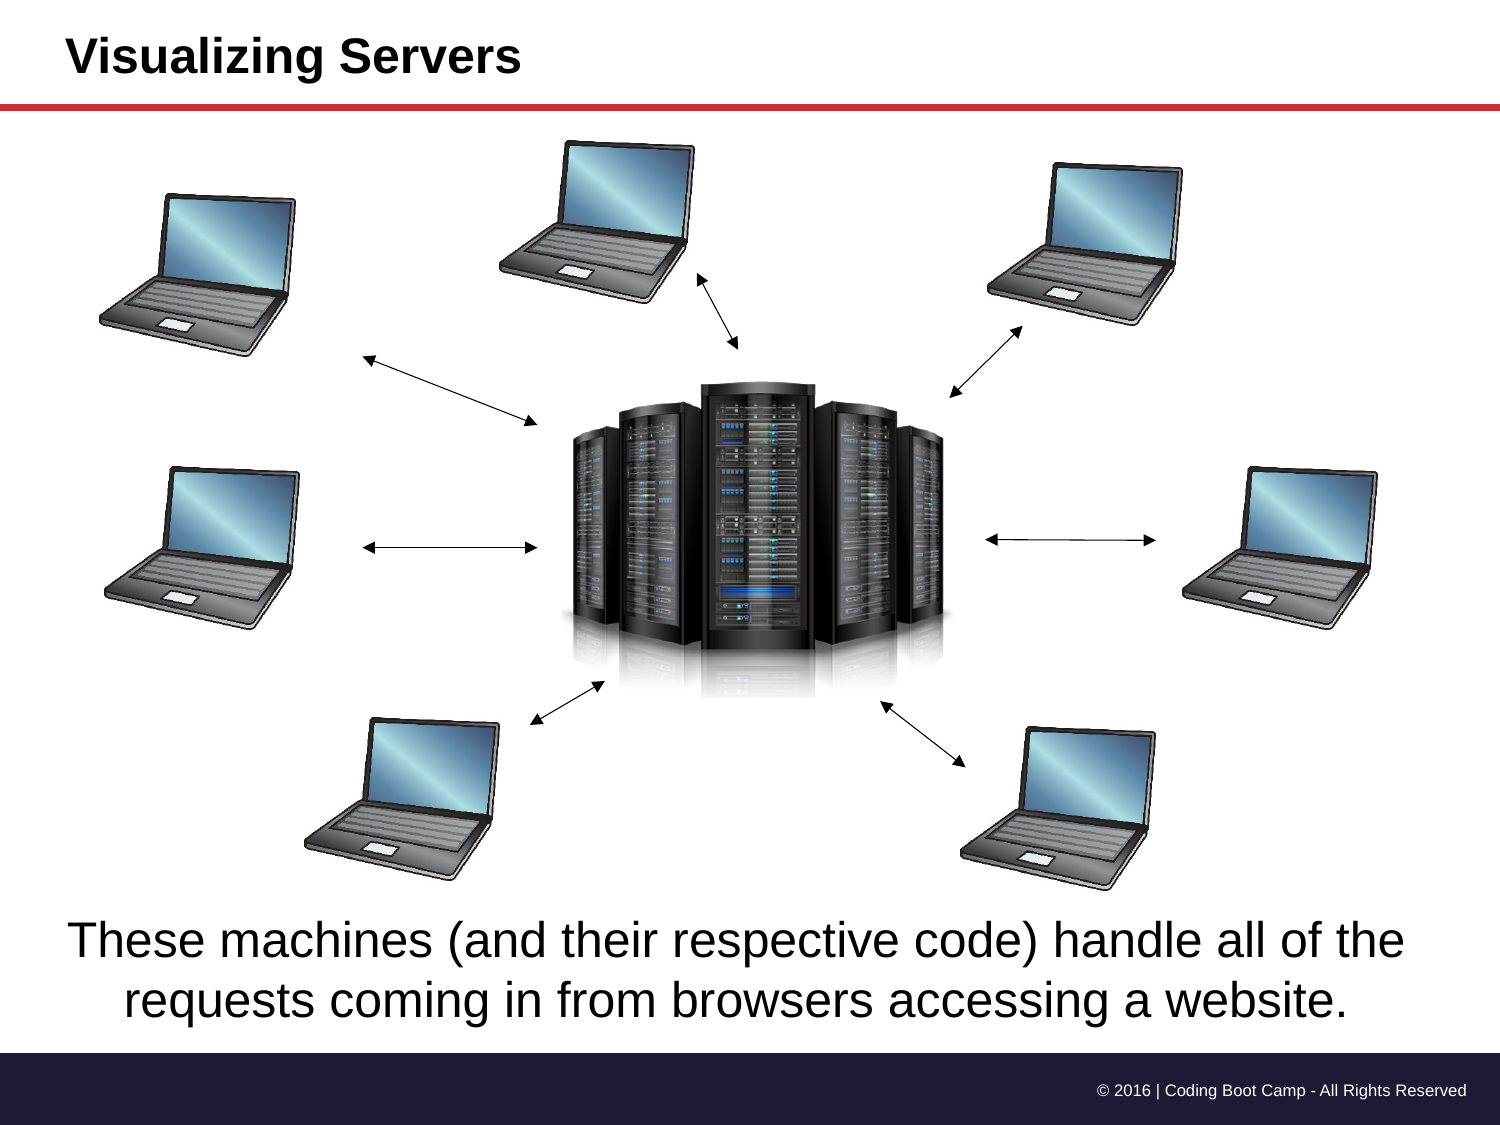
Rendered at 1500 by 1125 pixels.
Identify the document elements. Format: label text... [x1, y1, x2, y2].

picture [304, 717, 500, 881]
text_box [696, 272, 738, 350]
picture [960, 726, 1156, 891]
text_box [529, 680, 605, 725]
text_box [949, 325, 1023, 399]
picture [99, 193, 296, 357]
picture [1182, 466, 1378, 630]
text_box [880, 701, 966, 768]
text_box Visualizing Servers [50, 16, 913, 91]
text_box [362, 356, 538, 425]
picture [104, 466, 300, 630]
text_box These machines (and their respective code) handle all of the requests coming in from browsers accessing a website. [50, 899, 1423, 1038]
picture [987, 162, 1183, 326]
picture [499, 140, 695, 304]
picture [562, 362, 958, 698]
